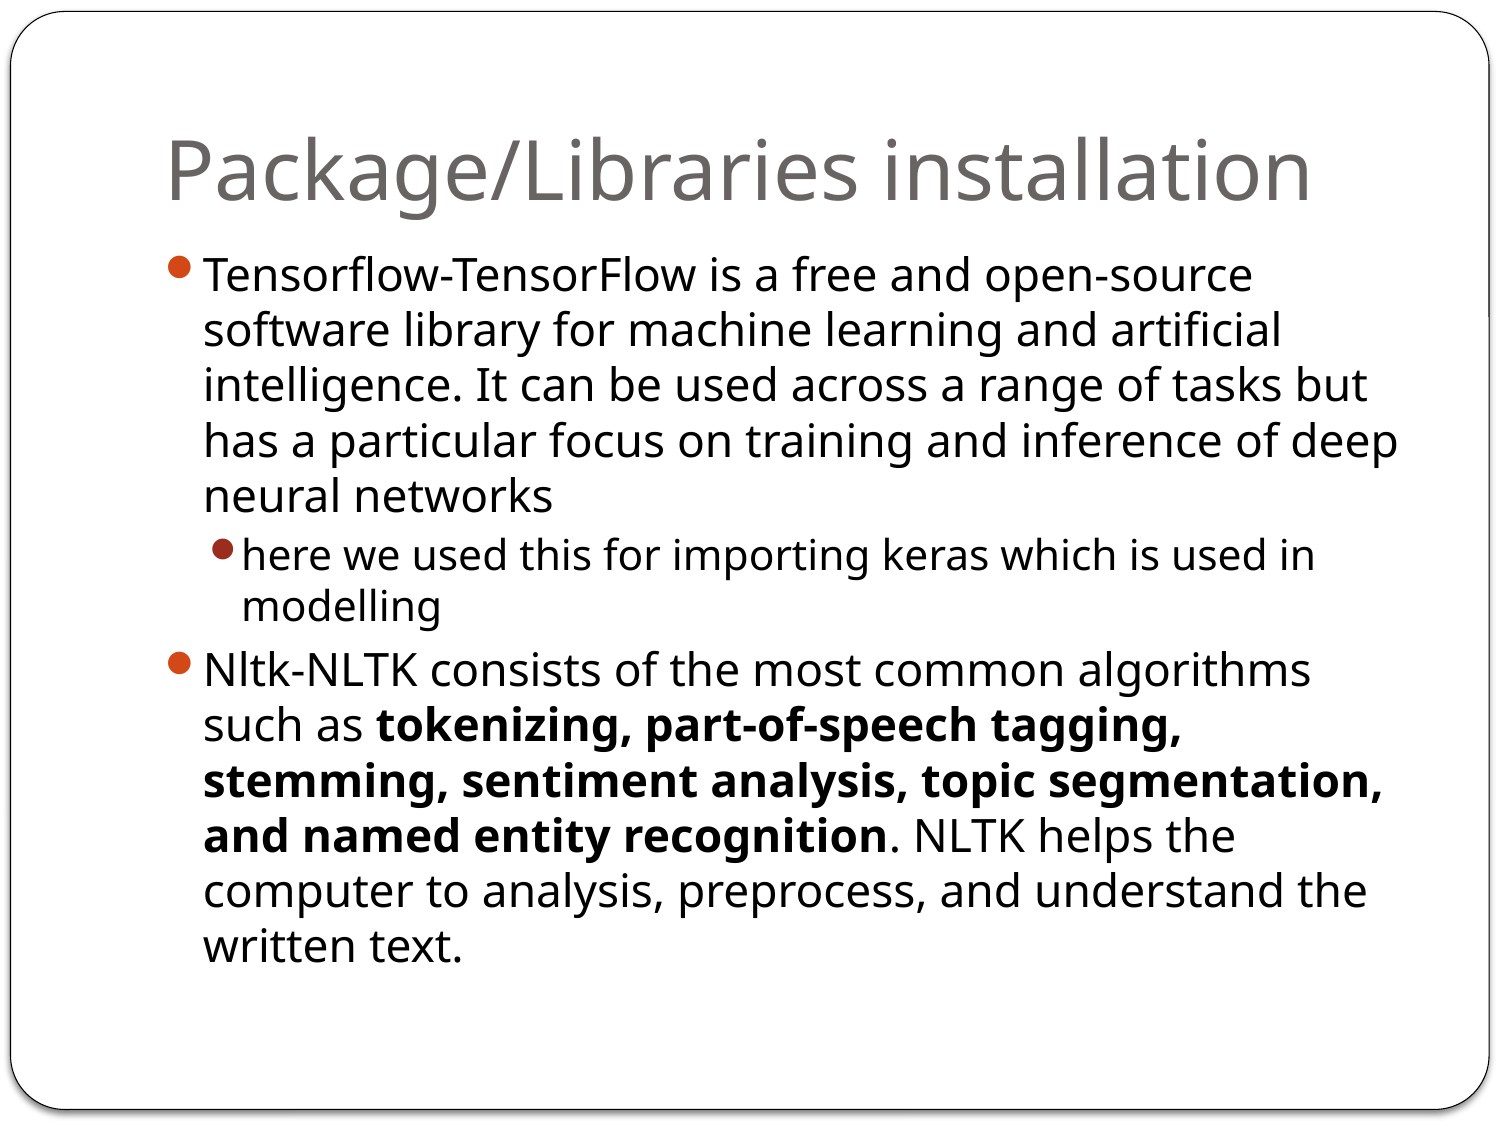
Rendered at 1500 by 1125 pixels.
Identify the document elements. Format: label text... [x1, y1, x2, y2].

list Tensorflow-TensorFlow is a free and open-source software library for machine learning and artificial intelligence. It can be used across a range of tasks but has a particular focus on training and inference of deep neural networks here we used this for importing keras which is used in modelling Nltk-NLTK consists of the most common algorithms such as tokenizing, part-of-speech tagging, stemming, sentiment analysis, topic segmentation, and named entity recognition. NLTK helps the computer to analysis, preprocess, and understand the written text. [150, 237, 1425, 988]
title Package/Libraries installation [150, 45, 1425, 233]
